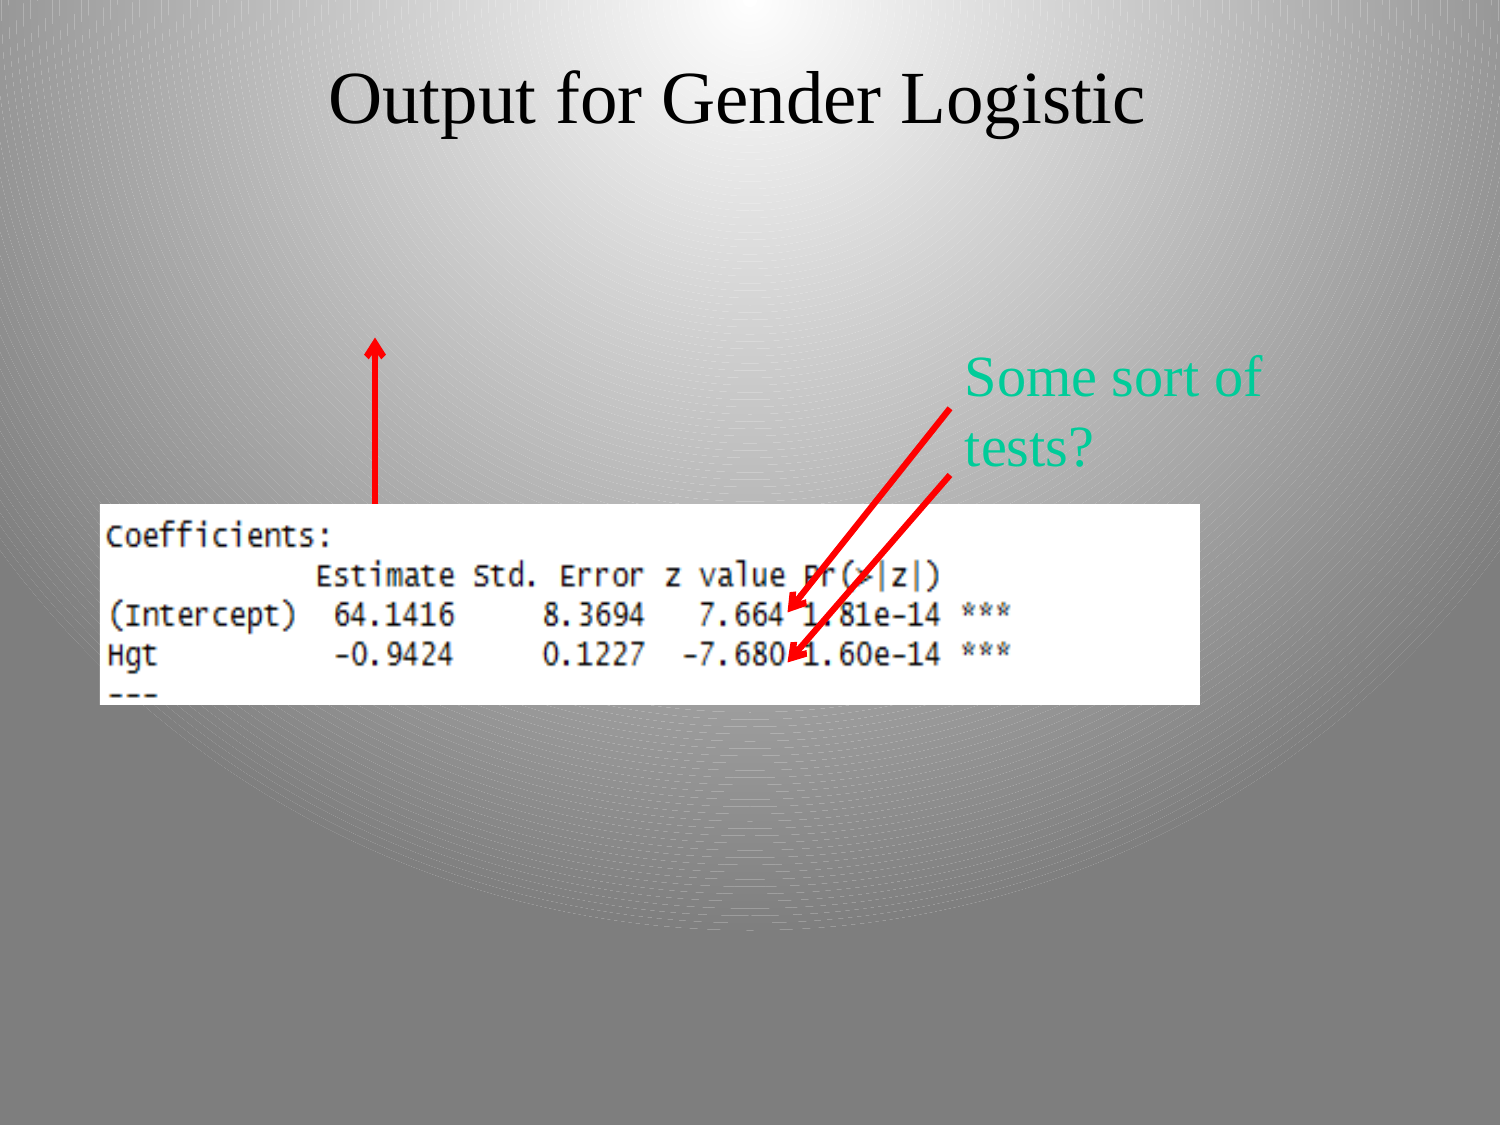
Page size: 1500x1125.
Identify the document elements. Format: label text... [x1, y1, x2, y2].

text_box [774, 487, 963, 651]
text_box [787, 408, 951, 485]
text_box Some sort of tests? [949, 330, 1338, 486]
title Output for Gender Logistic [99, 37, 1375, 150]
picture [99, 504, 1201, 705]
